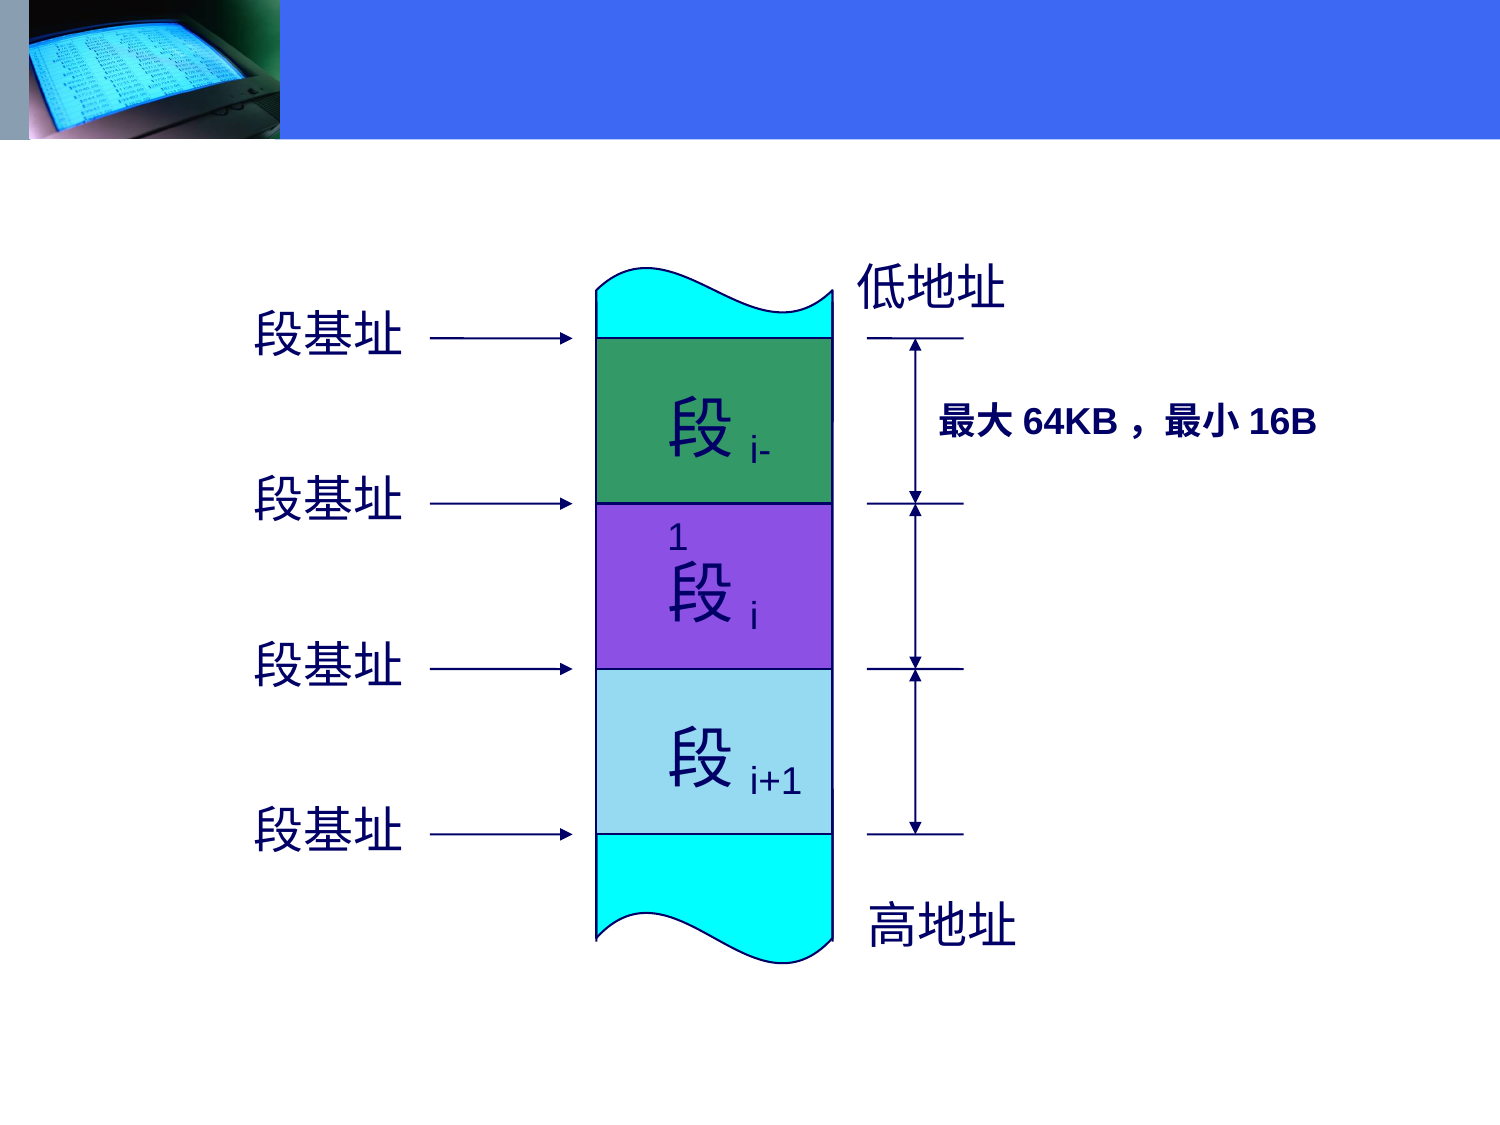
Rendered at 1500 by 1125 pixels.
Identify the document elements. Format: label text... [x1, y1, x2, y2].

text_box 最大64KB，最小16B [938, 397, 1353, 443]
picture [29, 0, 280, 139]
text_box [430, 662, 573, 676]
text_box [909, 668, 922, 835]
text_box 段基址 [253, 302, 408, 363]
text_box [909, 503, 922, 669]
text_box 高地址 [867, 893, 1022, 954]
text_box [430, 828, 573, 841]
text_box [430, 497, 573, 510]
text_box 段基址 [253, 467, 408, 528]
text_box 段基址 [253, 798, 408, 859]
text_box 低地址 [856, 255, 1010, 316]
text_box [596, 268, 740, 302]
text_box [596, 302, 833, 941]
text_box [817, 290, 833, 302]
text_box 段基址 [253, 633, 408, 694]
text_box [909, 338, 922, 503]
text_box [719, 941, 830, 964]
text_box [430, 332, 573, 345]
